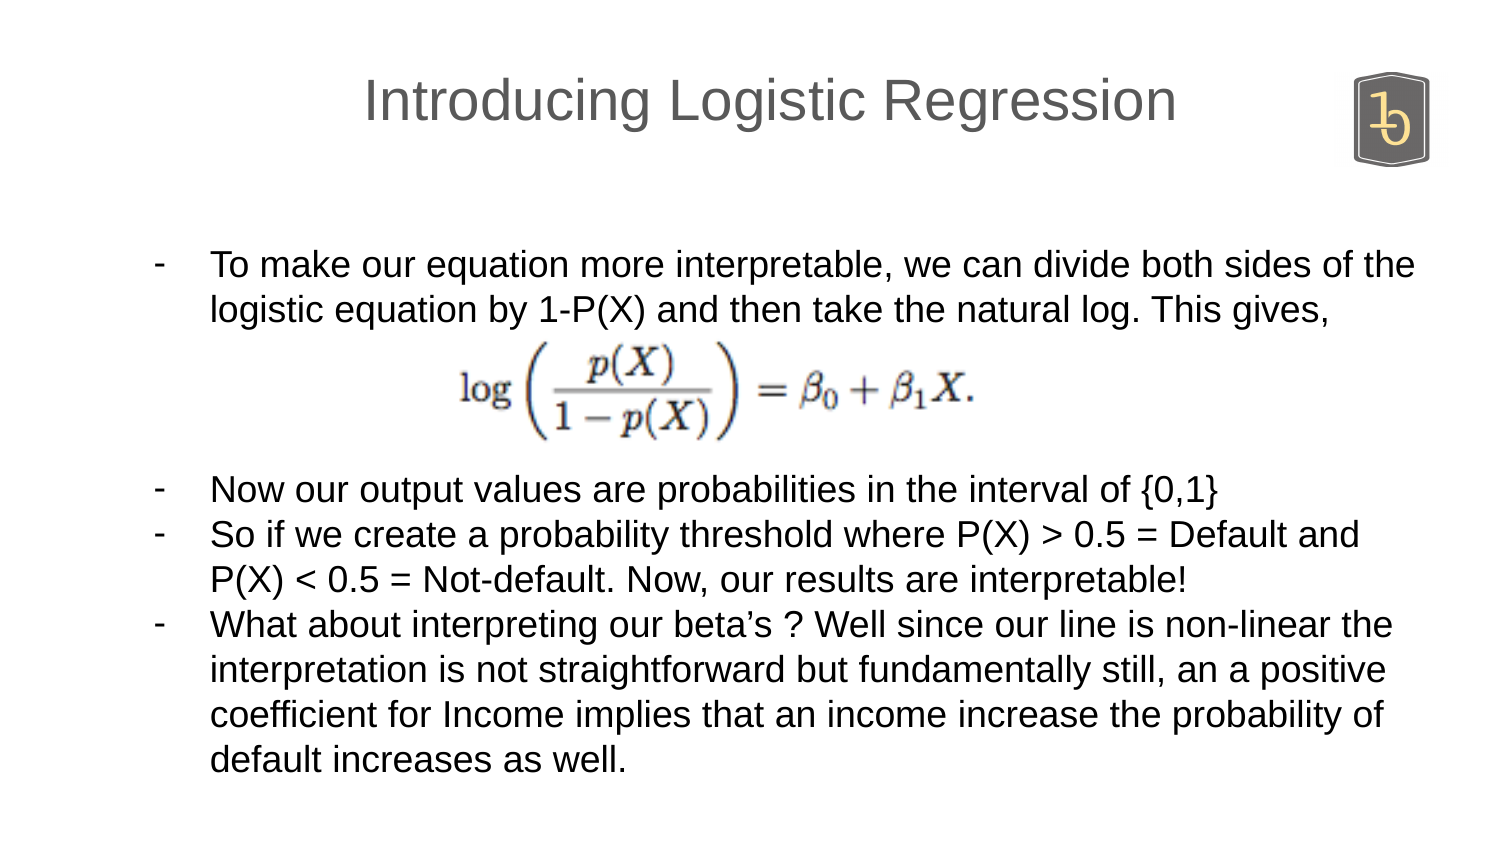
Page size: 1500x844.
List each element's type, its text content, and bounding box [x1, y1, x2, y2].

subtitle Introducing Logistic Regression [72, 47, 1471, 177]
picture [1334, 72, 1450, 168]
text_box To make our equation more interpretable, we can divide both sides of the logistic equation by 1-P(X) and then take the natural log. This gives, Now our output values are probabilities in the interval of {0,1} So if we create a probability threshold where P(X) > 0.5 = Default and P(X) < 0.5 = Not-default. Now, our results are interpretable! What about interpreting our beta’s ? Well since our line is non-linear the interpretation is not straightforward but fundamentally still, an a positive coefficient for Income implies that an income increase the probability of default increases as well. [119, 179, 1439, 830]
picture [435, 335, 1018, 469]
